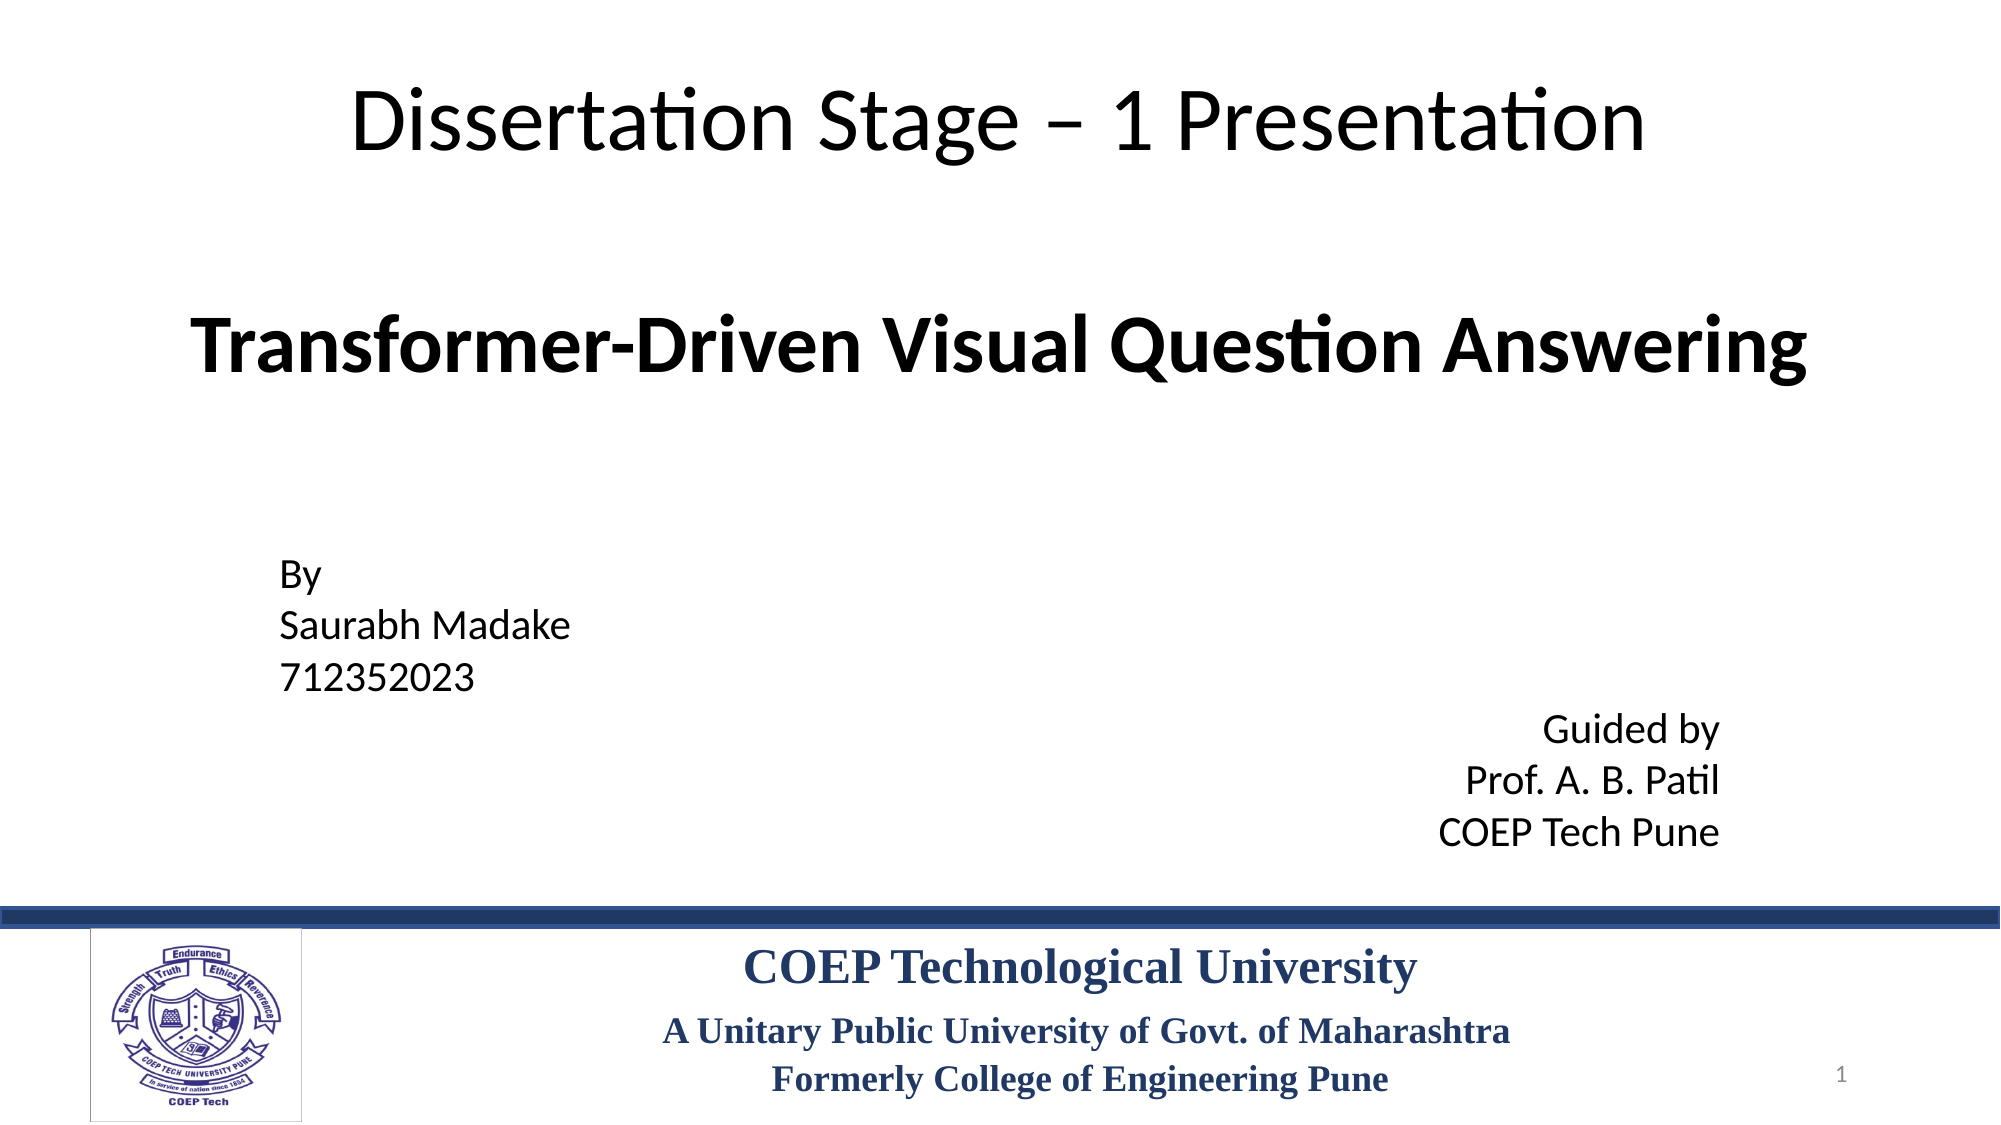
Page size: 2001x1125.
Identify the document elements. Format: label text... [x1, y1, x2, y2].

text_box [0, 907, 2000, 1107]
text_box By Saurabh Madake 712352023 Guided by Prof. A. B. Patil COEP Tech Pune [264, 563, 1736, 864]
text_box Dissertation Stage – 1 Presentation [161, 64, 1839, 293]
picture [90, 928, 302, 1122]
text_box Transformer-Driven Visual Question Answering [161, 293, 1839, 563]
